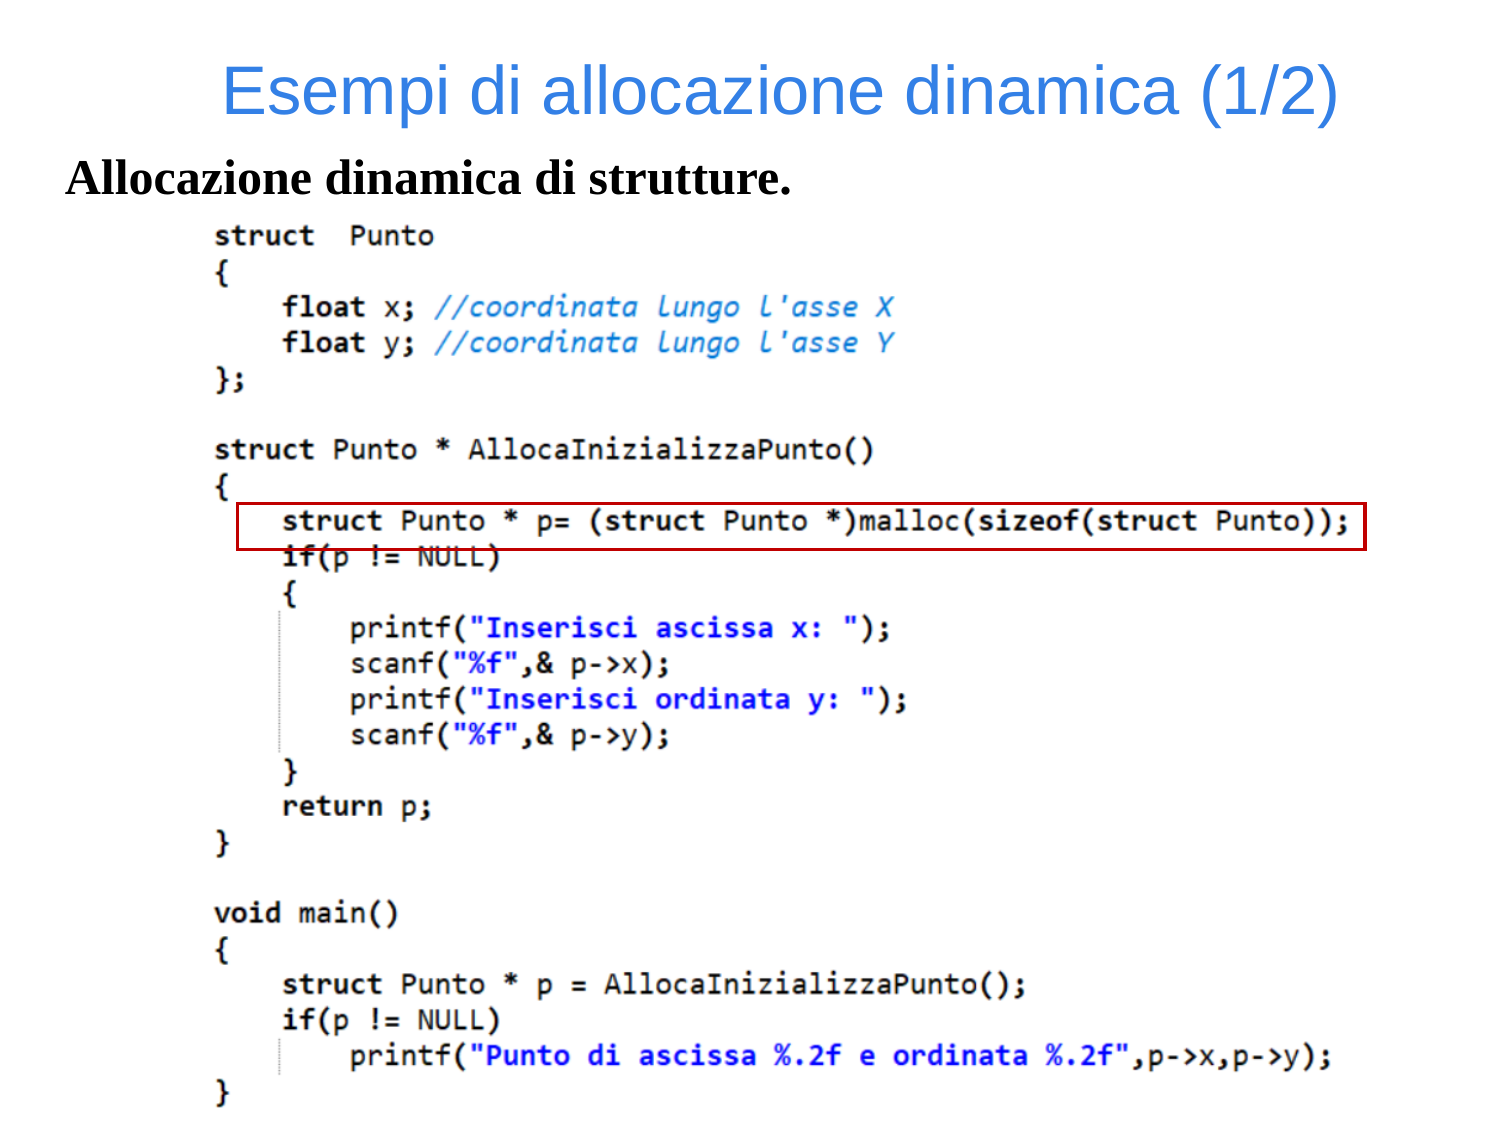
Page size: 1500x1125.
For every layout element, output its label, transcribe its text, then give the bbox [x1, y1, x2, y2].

text_box Allocazione dinamica di strutture. [37, 137, 1450, 333]
picture [212, 217, 1375, 1125]
text_box Esempi di allocazione dinamica (1/2) [87, 47, 1475, 150]
